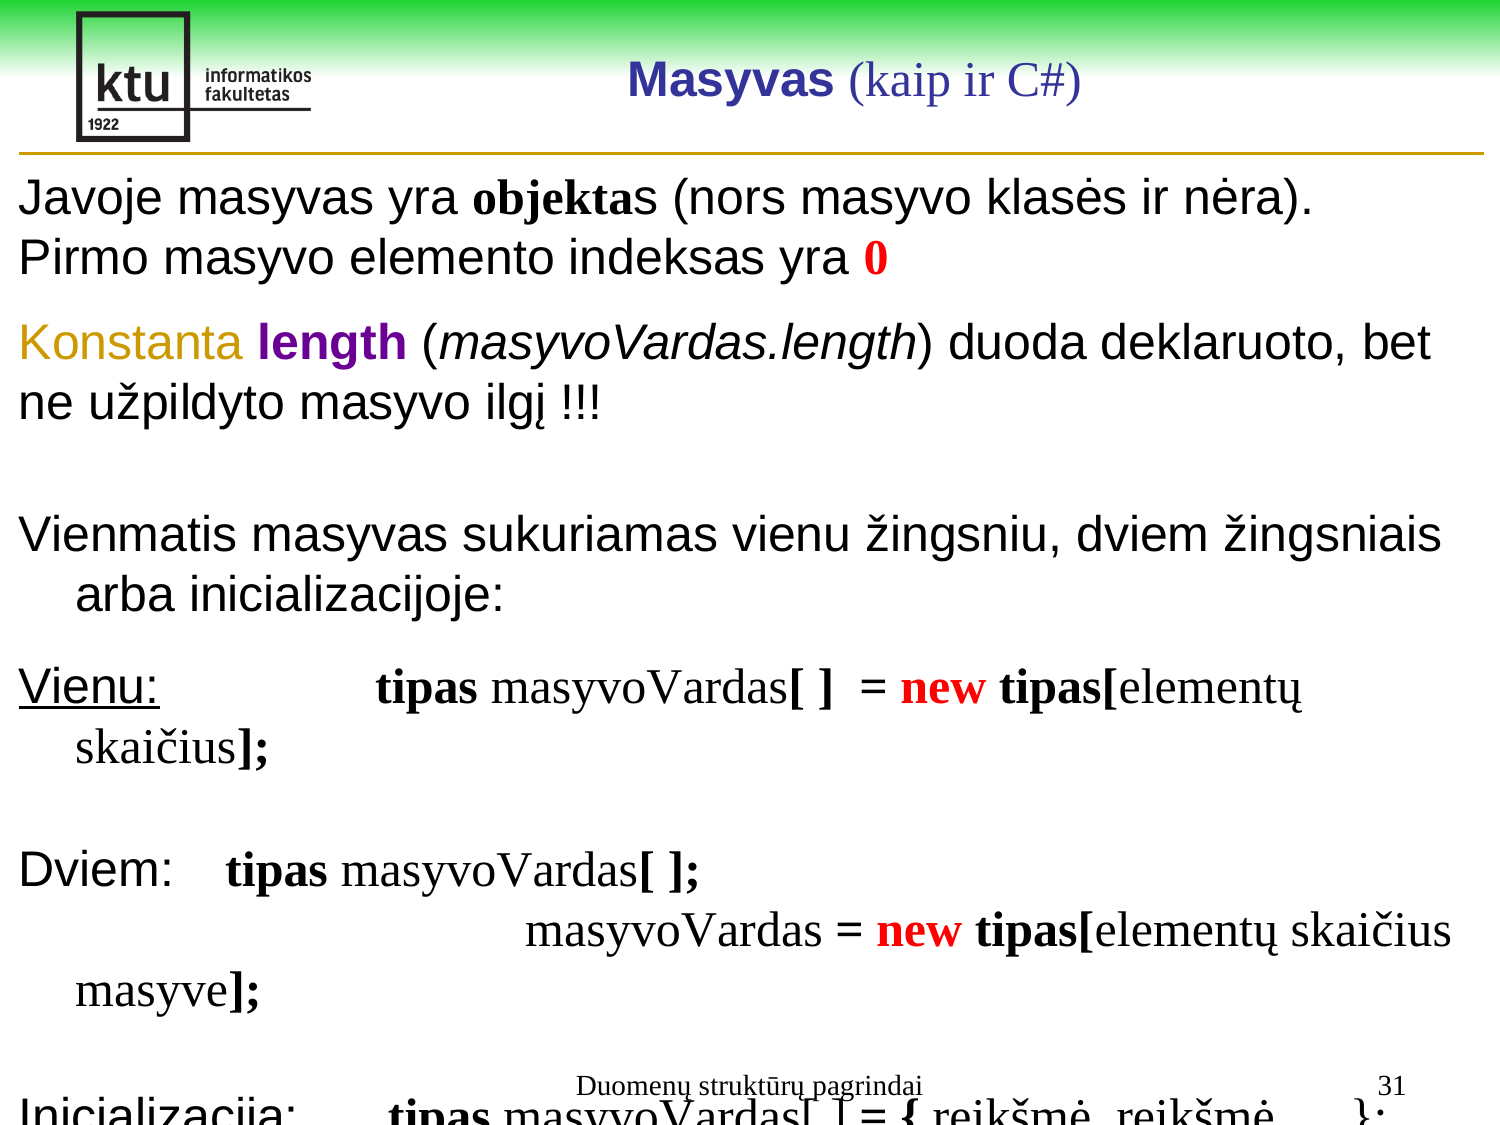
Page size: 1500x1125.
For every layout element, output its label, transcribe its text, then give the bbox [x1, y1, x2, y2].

title Masyvas (kaip ir C#) [396, 31, 1338, 123]
slide_number 31 [1074, 1058, 1422, 1100]
list Javoje masyvas yra objektas (nors masyvo klasės ir nėra). Pirmo masyvo elemento indeksas yra 0 Konstanta length (masyvoVardas.length) duoda deklaruoto, bet ne užpildyto masyvo ilgį !!! Vienmatis masyvas sukuriamas vienu žingsniu, dviem žingsniais arba inicializacijoje: Vienu: tipas masyvoVardas[ ] = new tipas[elementų skaičius]; Dviem: tipas masyvoVardas[ ]; masyvoVardas = new tipas[elementų skaičius masyve]; Inicializacija: tipas masyvoVardas[ ] = { reikšmė, reikšmė, ....}; [19, 164, 1484, 1037]
picture [64, 0, 392, 153]
footer Duomenų struktūrų pagrindai [512, 1058, 985, 1100]
